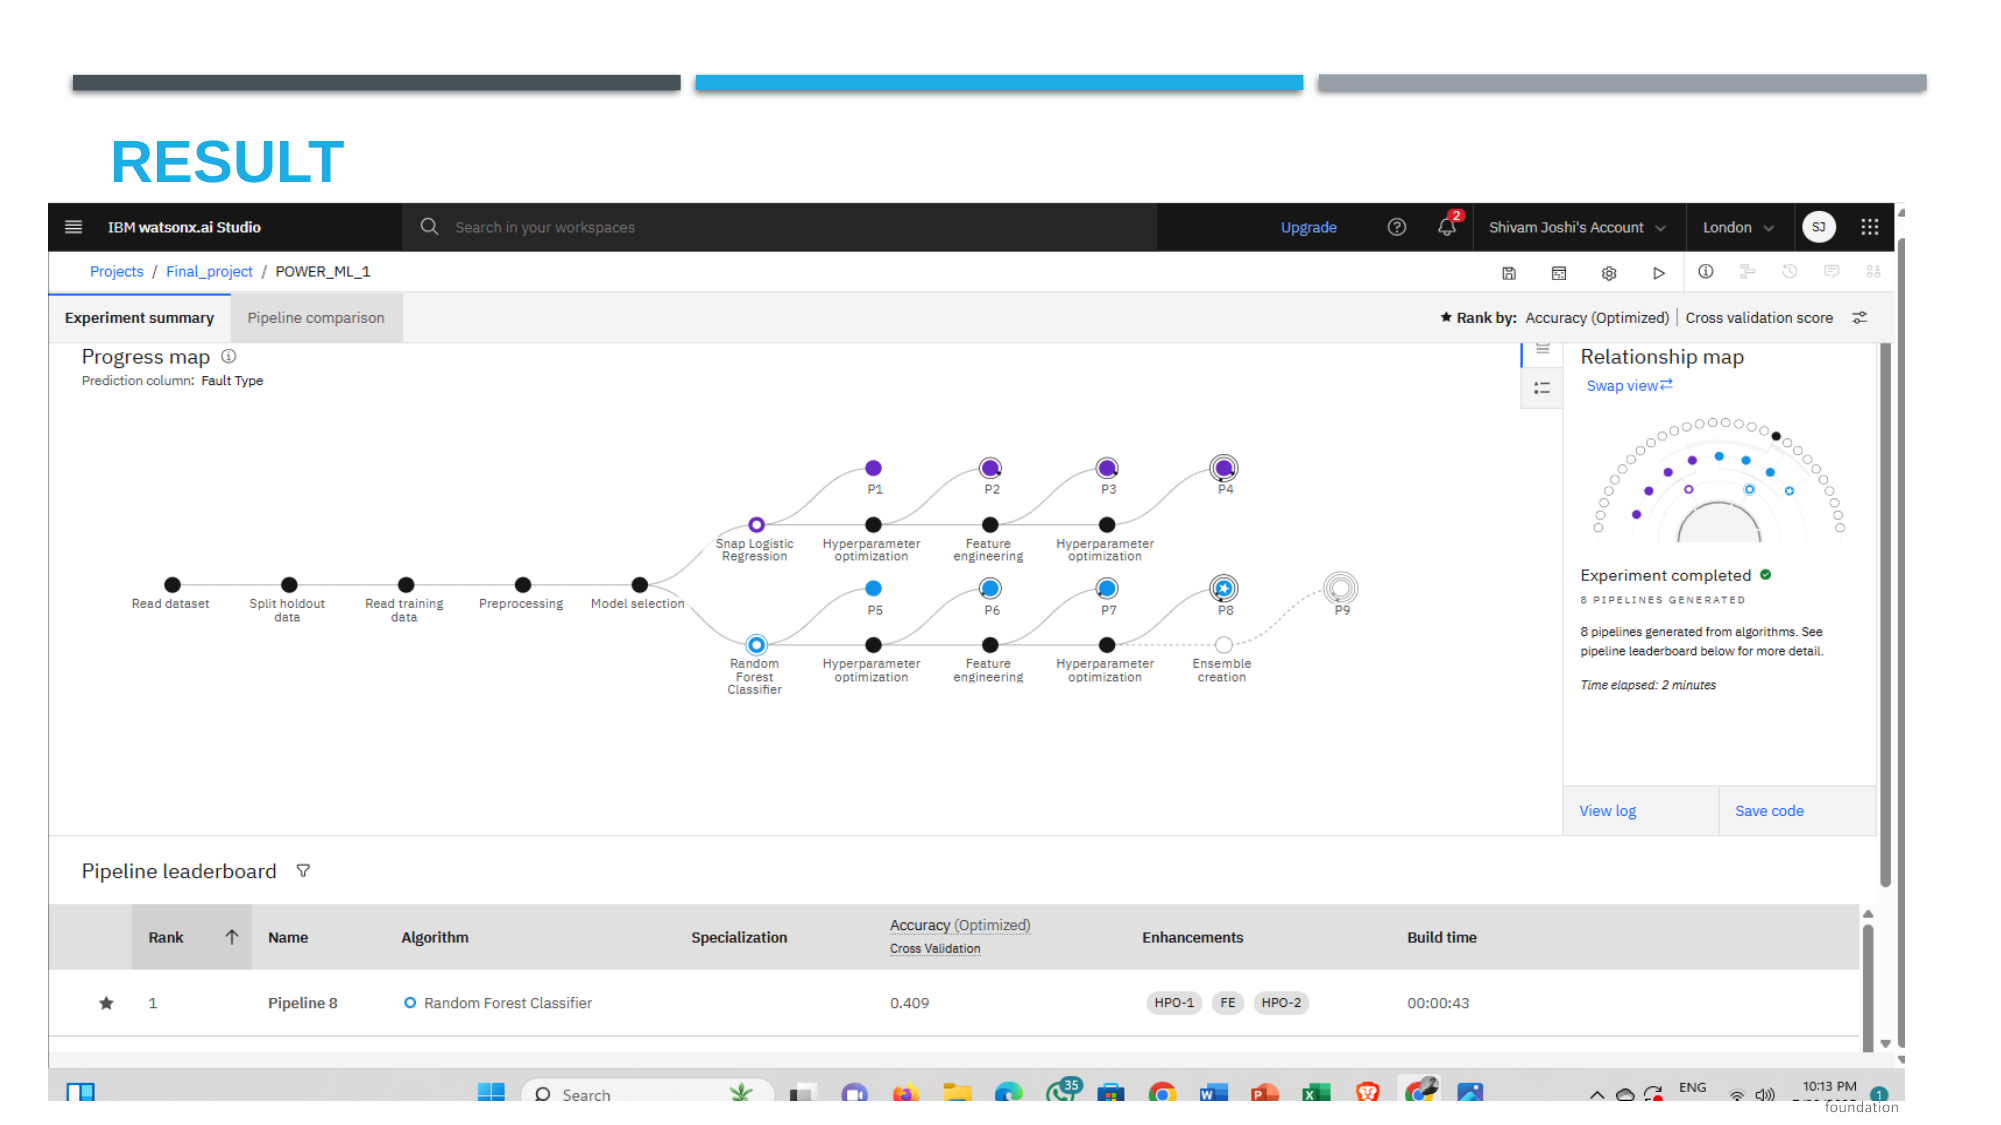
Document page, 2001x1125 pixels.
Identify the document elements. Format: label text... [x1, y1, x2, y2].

picture [1719, 1102, 1905, 1116]
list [48, 201, 1906, 1102]
title Result [95, 115, 1905, 199]
